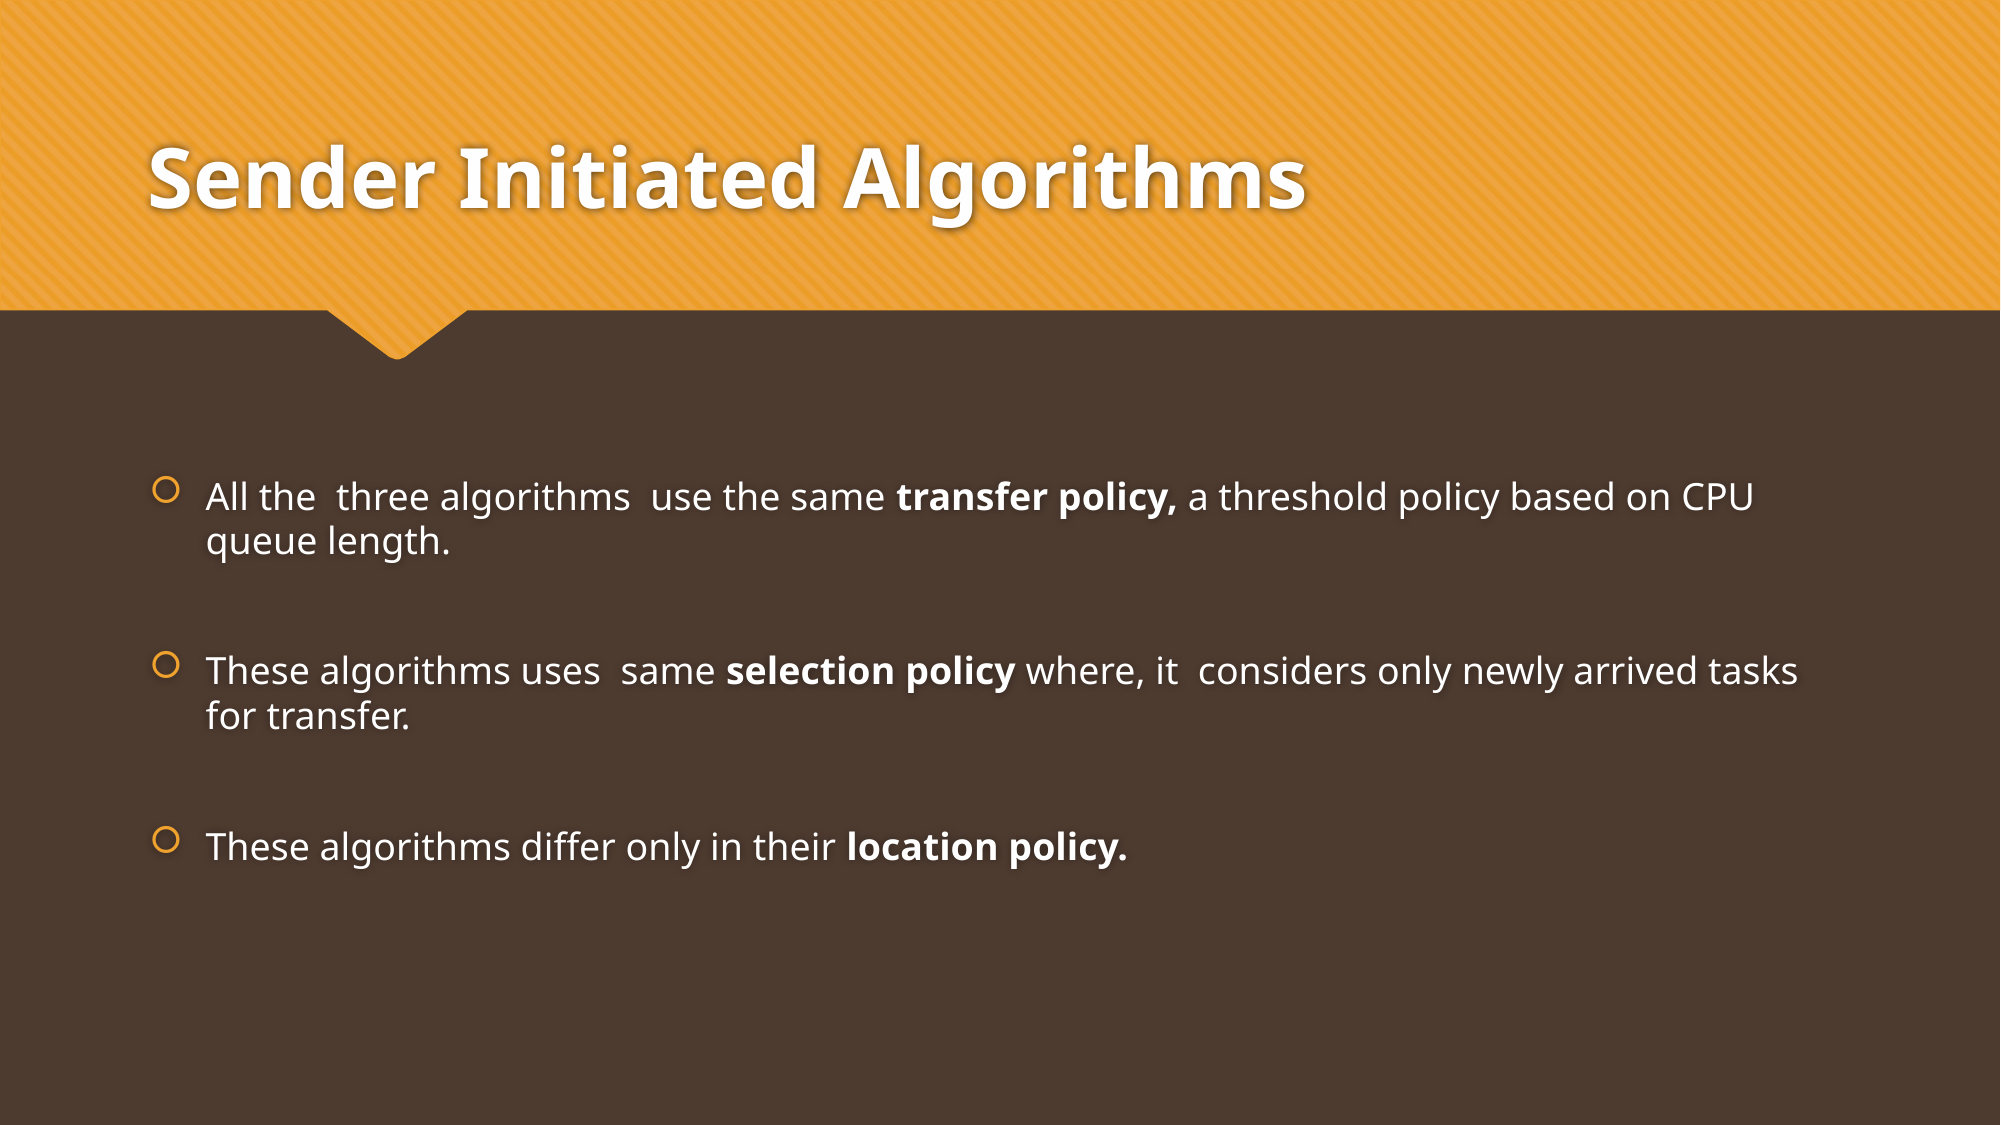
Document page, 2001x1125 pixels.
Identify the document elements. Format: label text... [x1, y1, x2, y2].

title Sender Initiated Algorithms [132, 73, 1868, 233]
list All the three algorithms use the same transfer policy, a threshold policy based on CPU queue length. These algorithms uses same selection policy where, it considers only newly arrived tasks for transfer. These algorithms differ only in their location policy. [134, 364, 1866, 1041]
